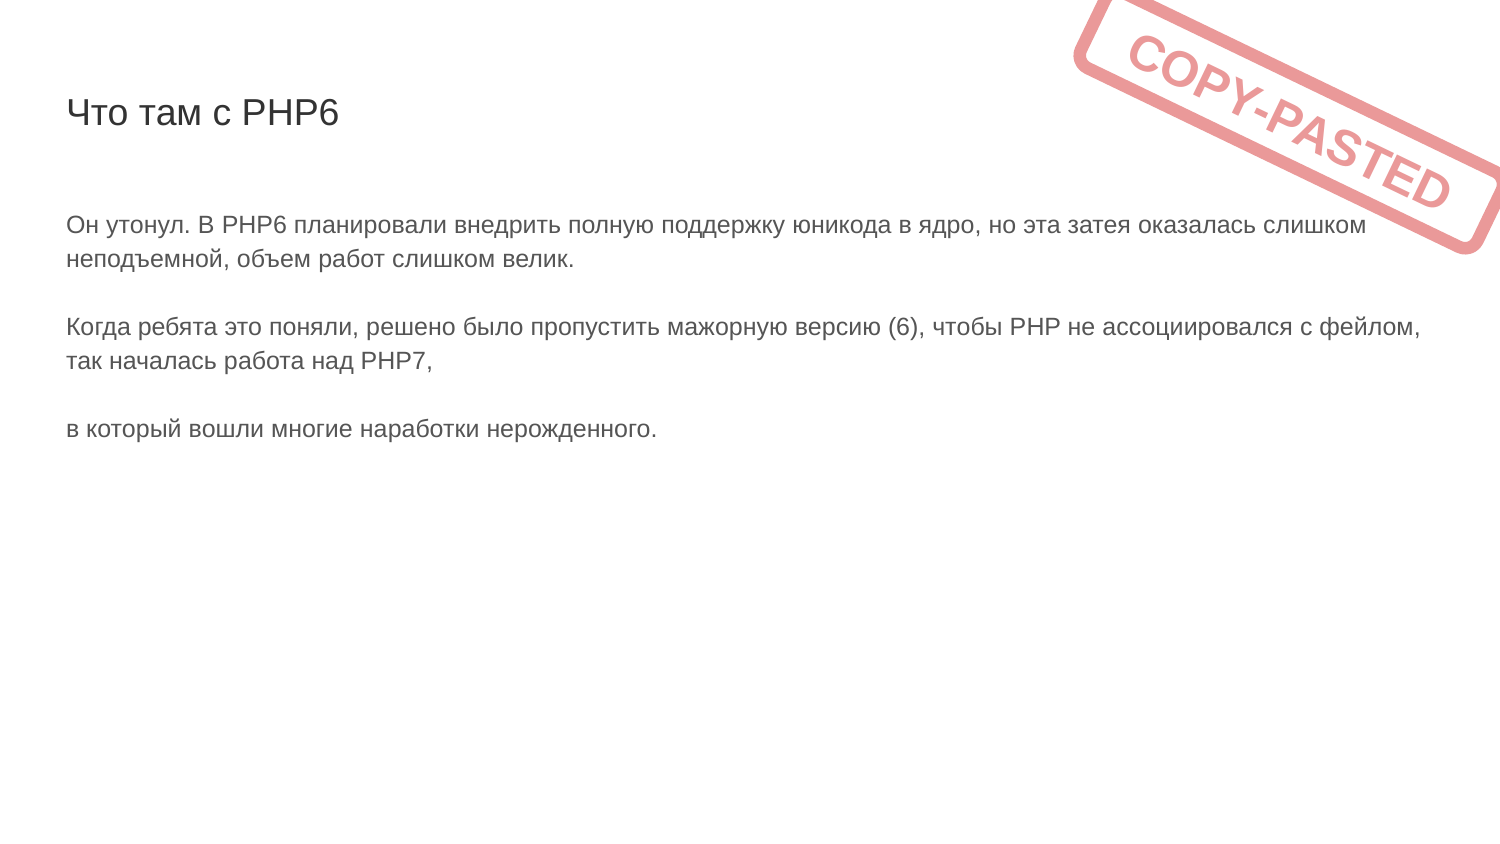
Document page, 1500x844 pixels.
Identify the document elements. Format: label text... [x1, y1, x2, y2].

list Он утонул. В PHP6 планировали внедрить полную поддержку юникода в ядро, но эта затея оказалась слишком неподъемной, объем работ слишком велик. Когда ребята это поняли, решено было пропустить мажорную версию (6), чтобы PHP не ассоциировался с фейлом, так началась работа над PHP7, в который вошли многие наработки нерожденного. [51, 189, 1449, 750]
title Что там с PHP6 [51, 72, 1290, 167]
text_box COPY-PASTED [1079, 0, 1500, 249]
title Что там с PHP6 [1291, 72, 1449, 148]
